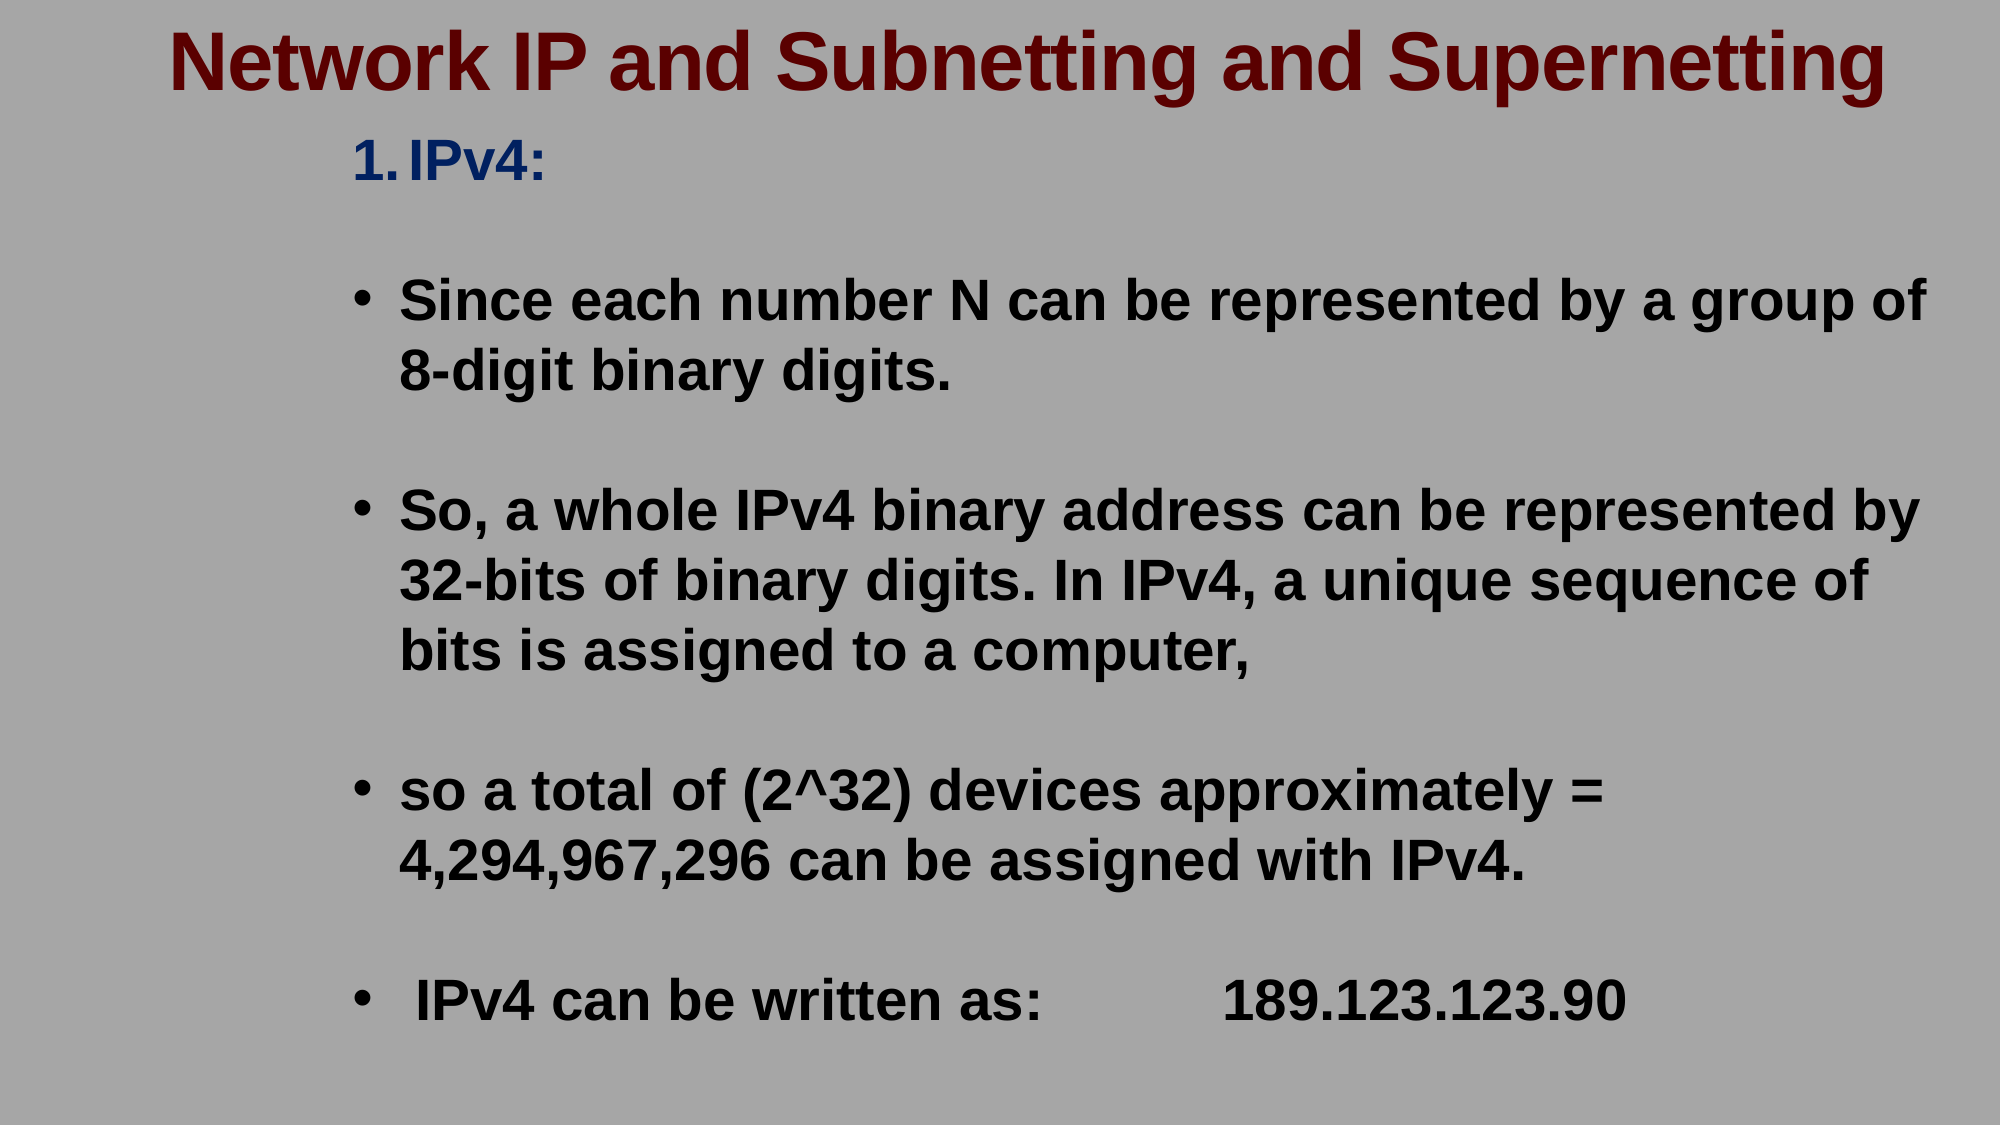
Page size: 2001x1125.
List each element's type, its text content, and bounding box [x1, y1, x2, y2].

text_box Network IP and Subnetting and Supernetting [153, 0, 2000, 115]
text_box IPv4: Since each number N can be represented by a group of 8-digit binary digits. So, a whole IPv4 binary address can be represented by 32-bits of binary digits. In IPv4, a unique sequence of bits is assigned to a computer, so a total of (2^32) devices approximately = 4,294,967,296 can be assigned with IPv4. IPv4 can be written as: 189.123.123.90 [337, 115, 2000, 1040]
